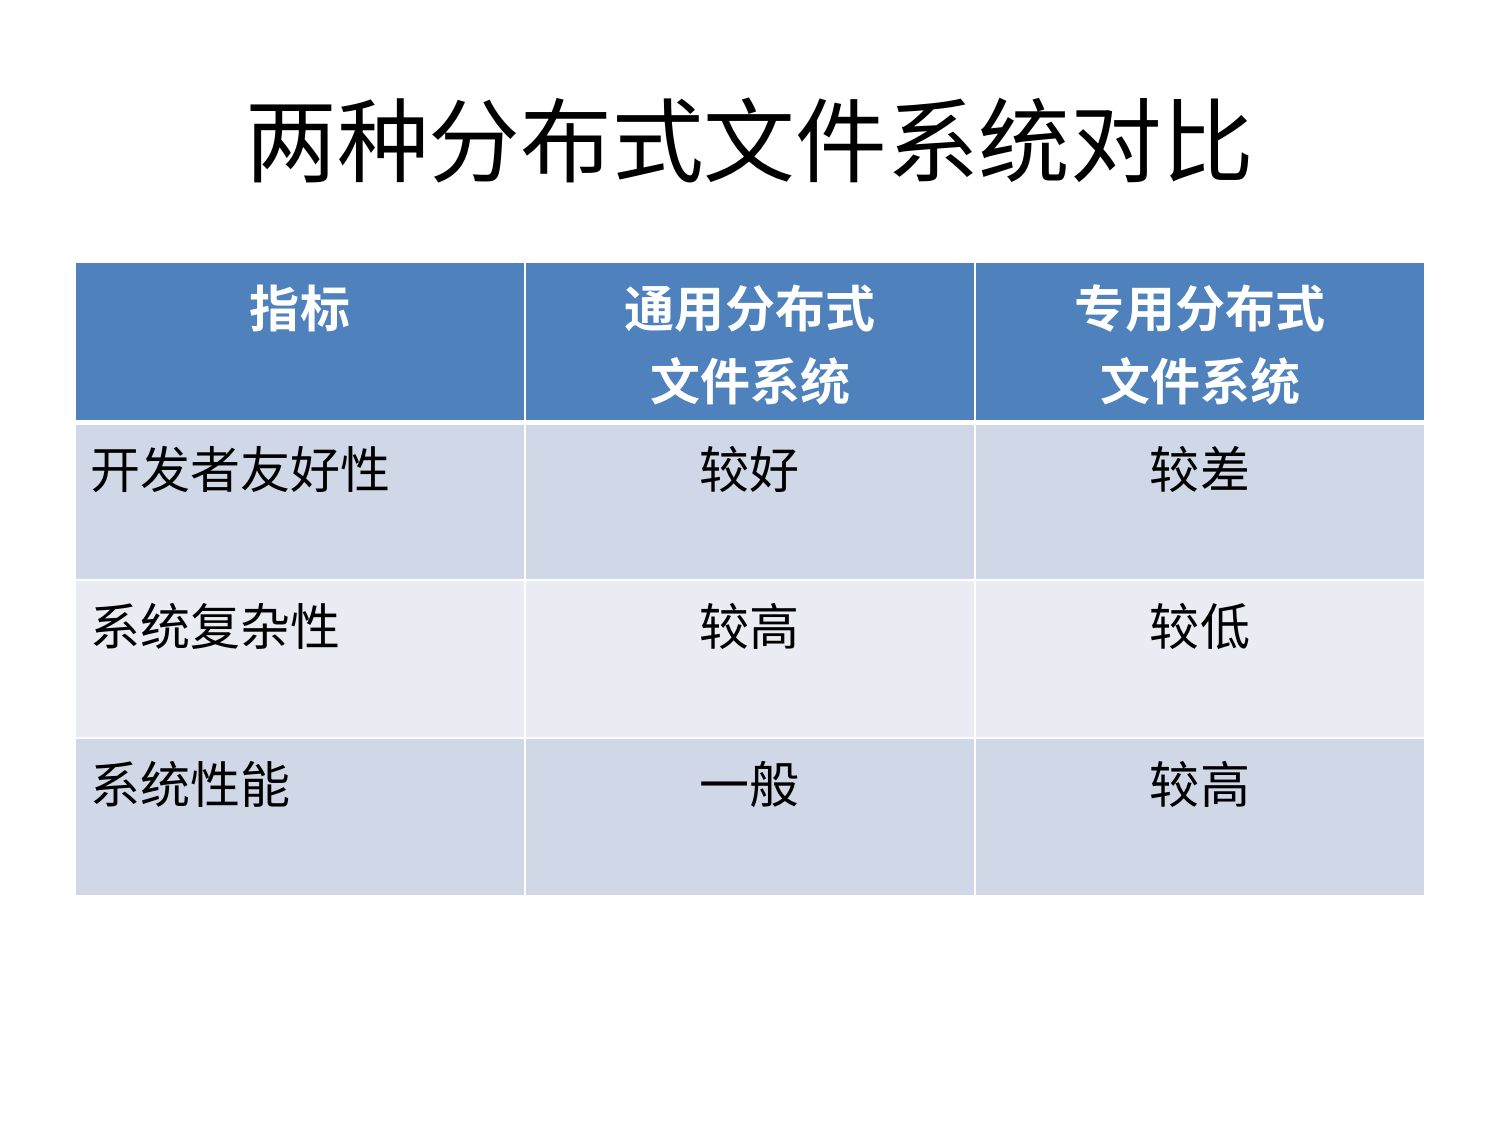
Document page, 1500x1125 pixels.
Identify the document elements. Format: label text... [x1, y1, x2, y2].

table_cell 较低 [976, 581, 1424, 737]
title 两种分布式文件系统对比 [75, 45, 1425, 233]
table_header 专用分布式 文件系统 [976, 263, 1424, 420]
table_cell 系统性能 [76, 739, 524, 895]
table_cell 开发者友好性 [76, 425, 524, 579]
table_cell 较高 [526, 581, 974, 737]
table_cell 较高 [976, 739, 1424, 895]
table_header 通用分布式 文件系统 [526, 263, 974, 420]
table_cell 一般 [526, 739, 974, 895]
table_cell 较差 [976, 425, 1424, 579]
table_cell 系统复杂性 [76, 581, 524, 737]
table_header 指标 [76, 263, 524, 420]
table_cell 较好 [526, 425, 974, 579]
